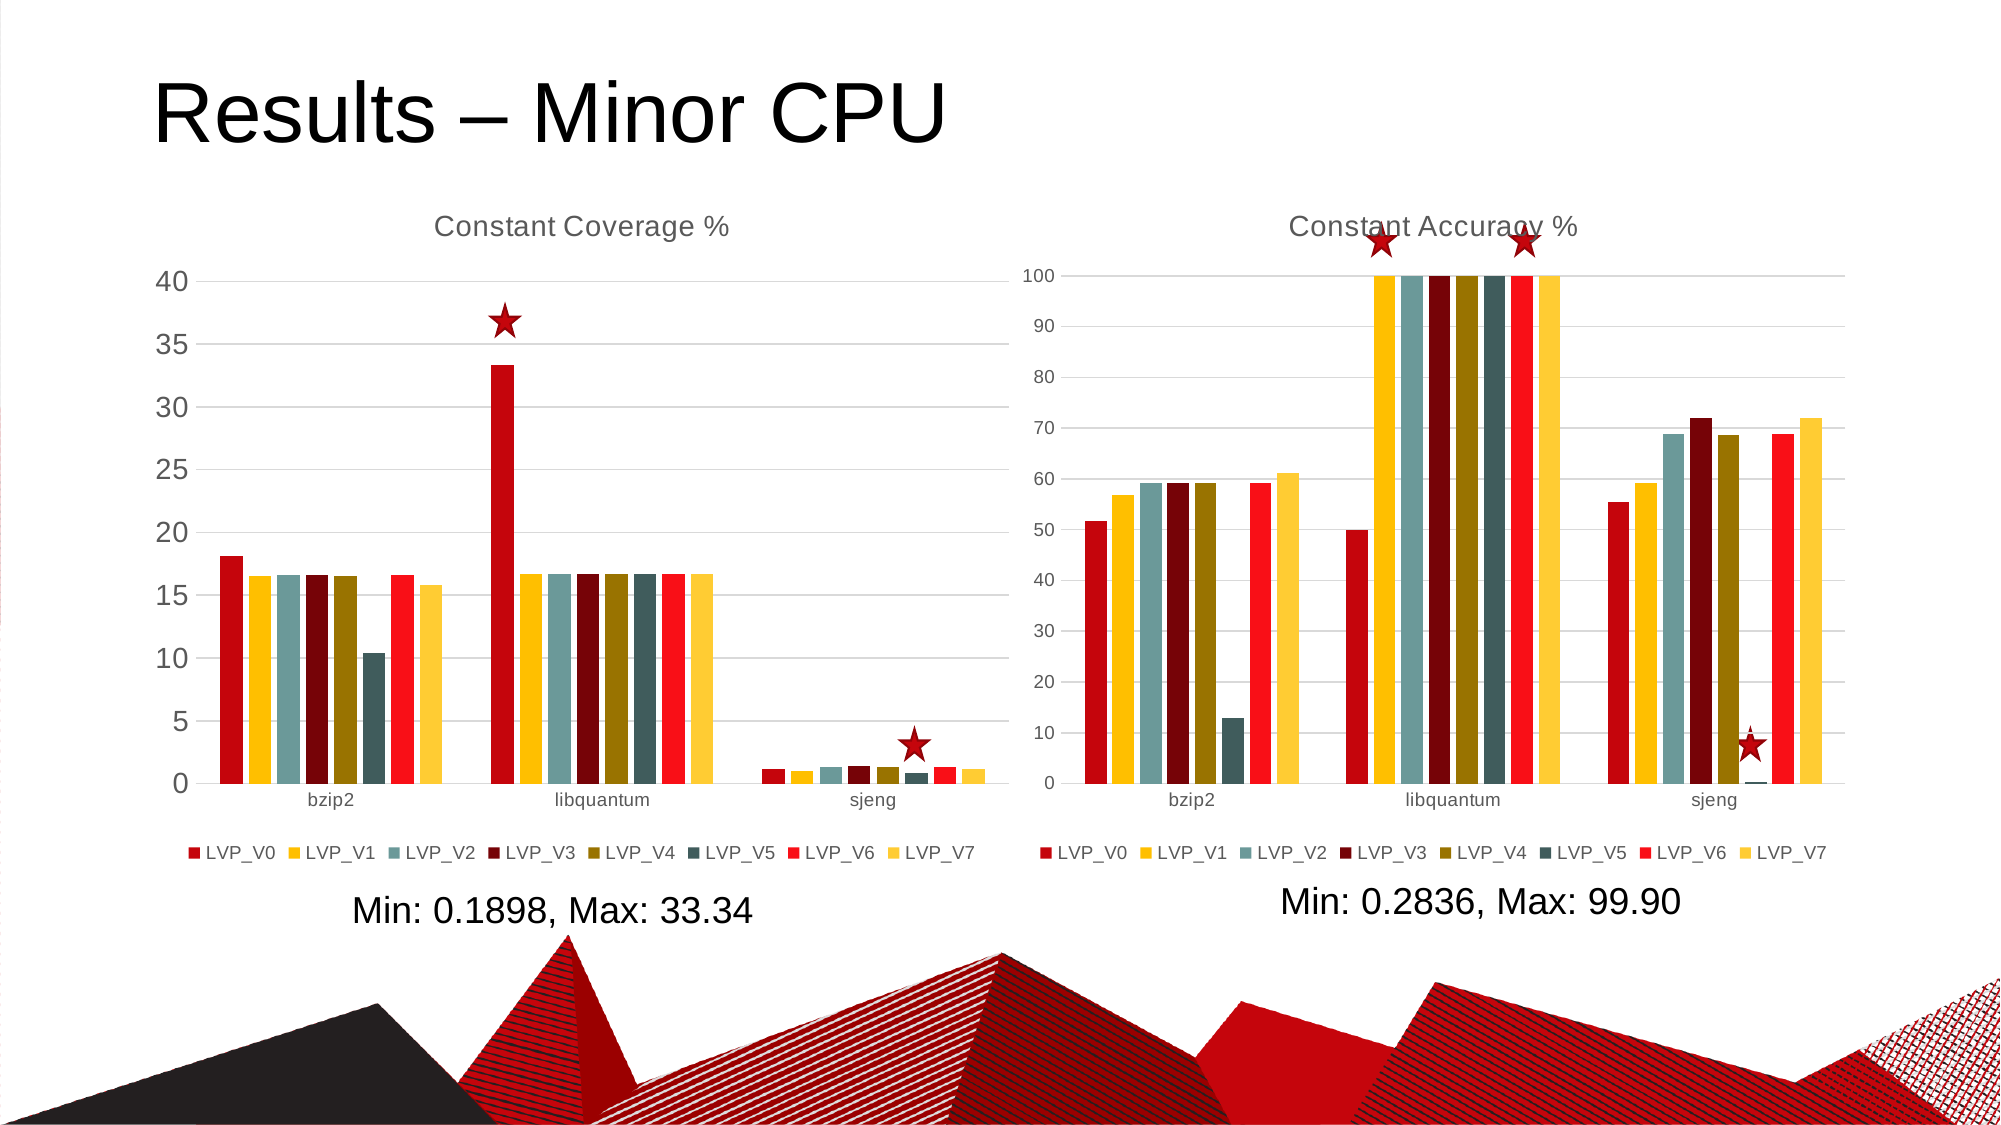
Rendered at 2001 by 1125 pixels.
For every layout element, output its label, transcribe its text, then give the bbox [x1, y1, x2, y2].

title Results – Minor CPU [137, 60, 1863, 170]
picture [0, 0, 2000, 1125]
chart [137, 178, 1863, 870]
text_box Min: 0.2836, Max: 99.90 [1124, 870, 1837, 930]
text_box Min: 0.1898, Max: 33.34 [196, 879, 909, 939]
